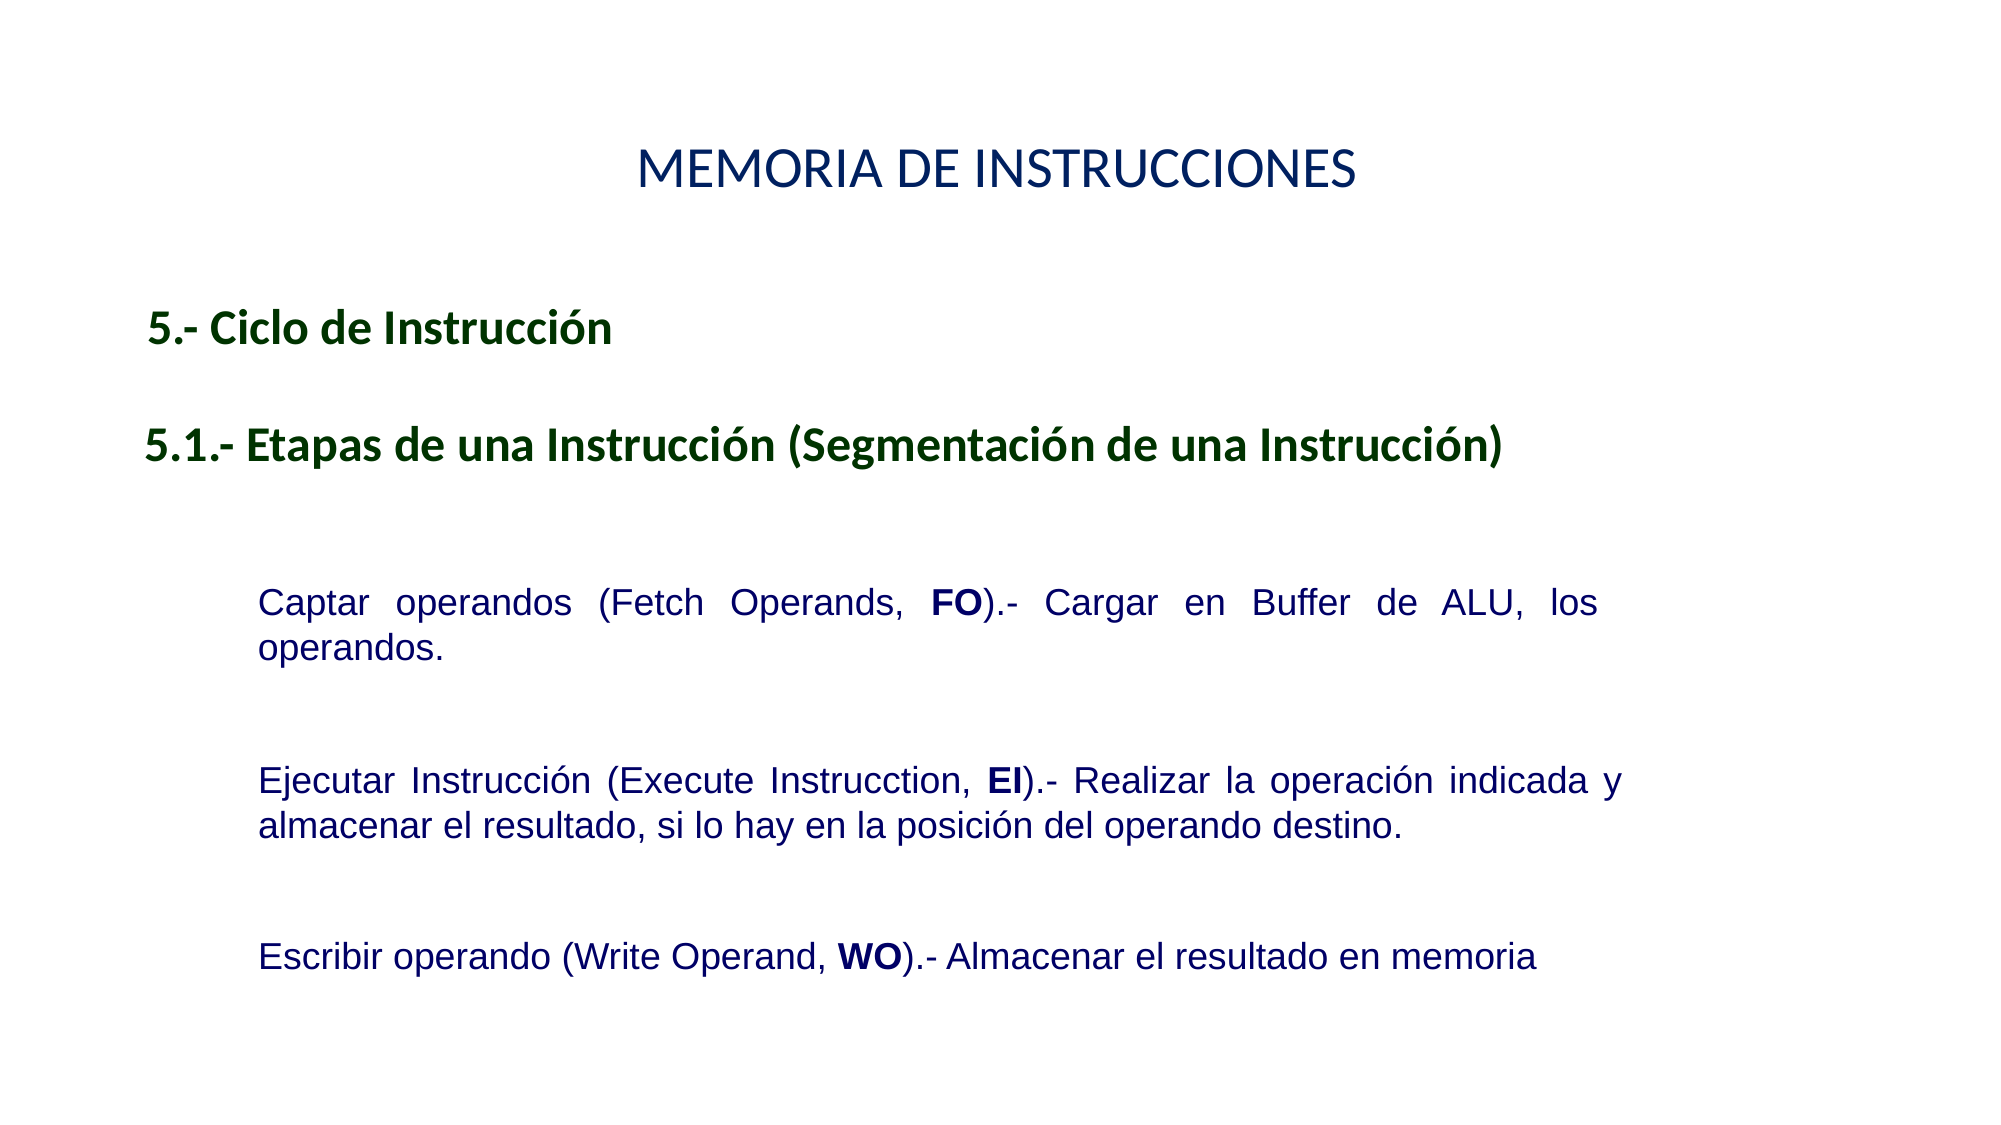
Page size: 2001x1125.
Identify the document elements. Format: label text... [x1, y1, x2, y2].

text_box Escribir operando (Write Operand, WO).- Almacenar el resultado en memoria [243, 925, 1602, 985]
text_box 5.- Ciclo de Instrucción [132, 286, 1000, 362]
text_box Captar operandos (Fetch Operands, FO).- Cargar en Buffer de ALU, los operandos. [243, 570, 1614, 676]
text_box Ejecutar Instrucción (Execute Instrucction, EI).- Realizar la operación indicada y almacenar el resultado, si lo hay en la posición del operando destino. [243, 748, 1638, 853]
text_box MEMORIA DE INSTRUCCIONES [621, 121, 1373, 207]
text_box 5.1.- Etapas de una Instrucción (Segmentación de una Instrucción) [129, 403, 1709, 479]
